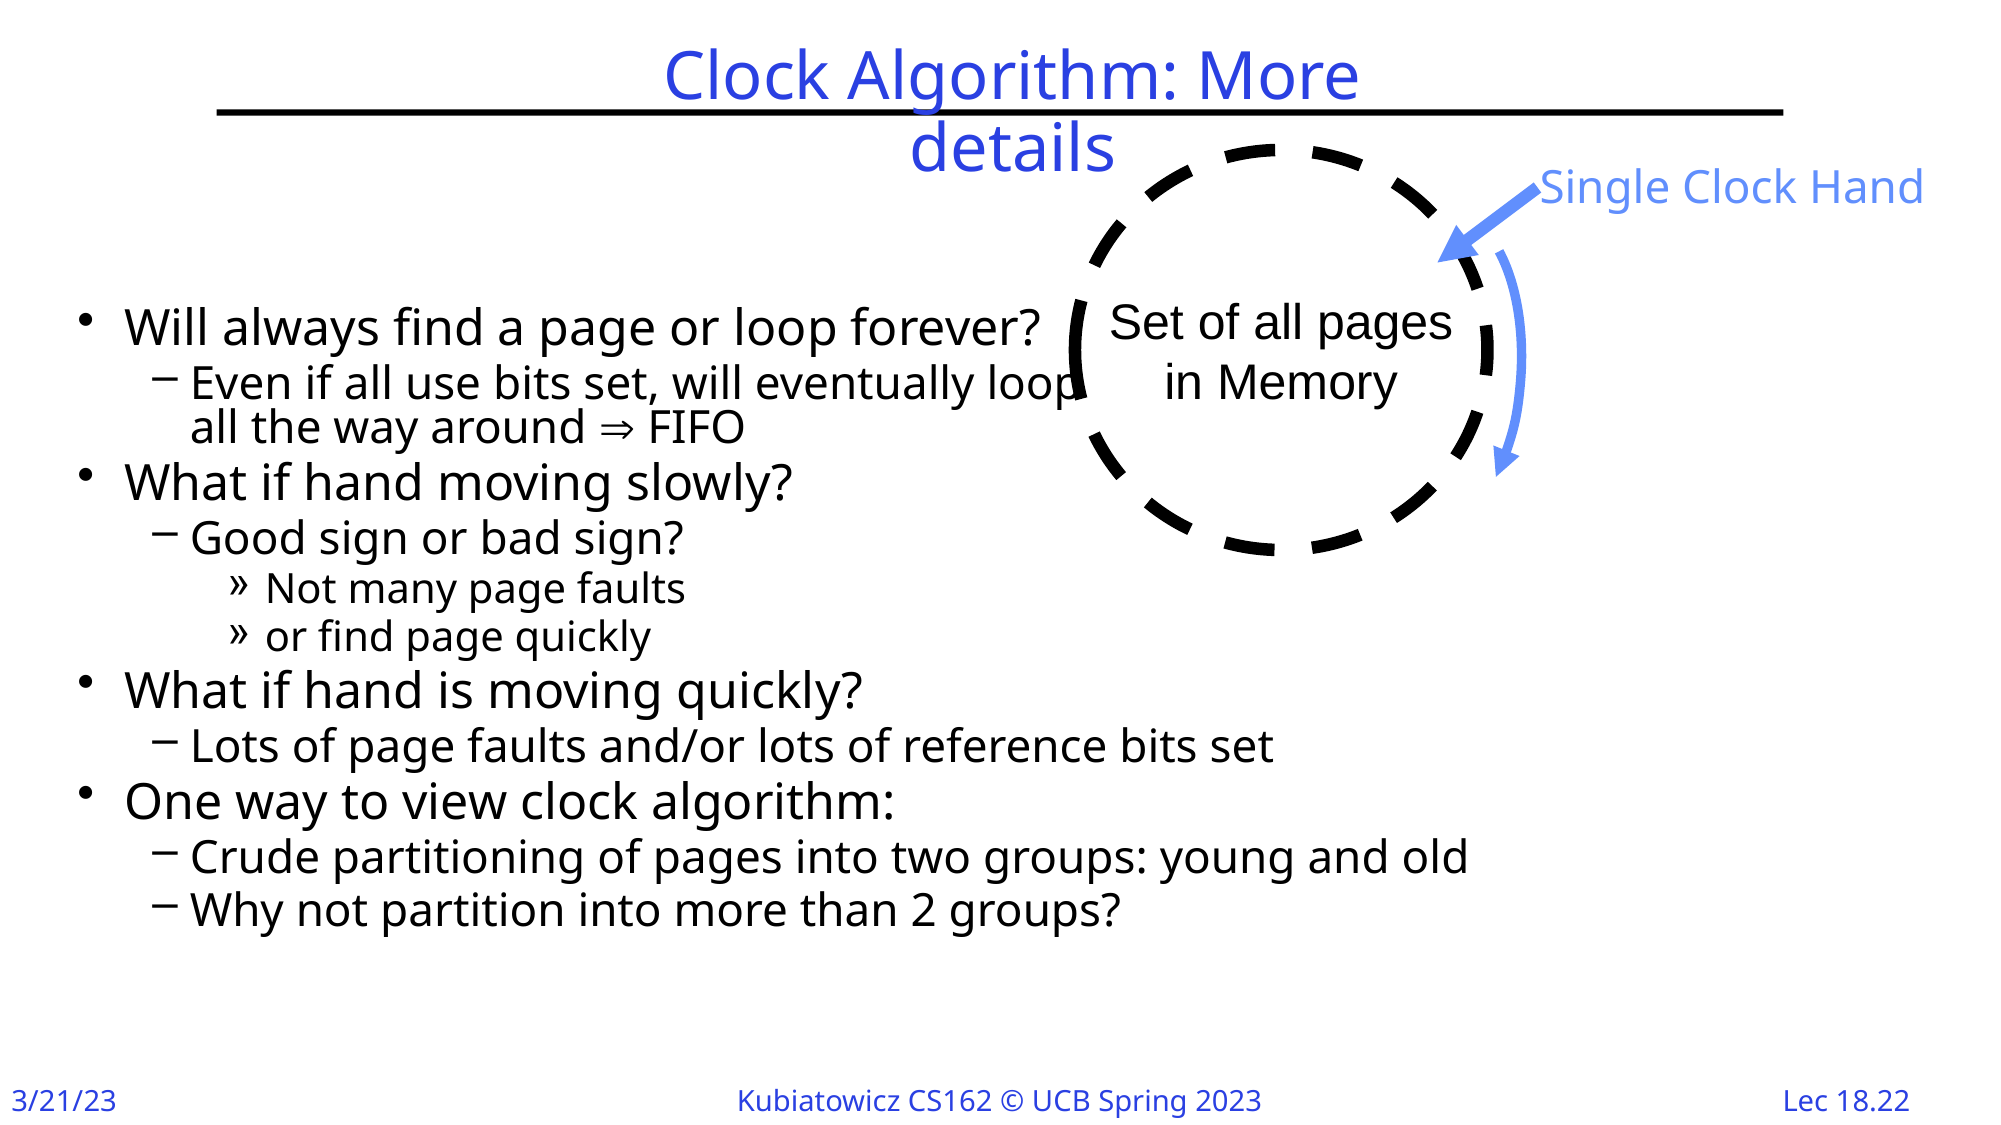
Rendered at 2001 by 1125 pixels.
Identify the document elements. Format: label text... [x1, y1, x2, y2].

text_box Single Clock Hand [1524, 149, 1963, 220]
title Clock Algorithm: More details [565, 37, 1461, 234]
list Will always find a page or loop forever? Even if all use bits set, will eventually loop all the way around  FIFO What if hand moving slowly? Good sign or bad sign? Not many page faults or find page quickly What if hand is moving quickly? Lots of page faults and/or lots of reference bits set One way to view clock algorithm: Crude partitioning of pages into two groups: young and old Why not partition into more than 2 groups? [62, 299, 1838, 1100]
text_box [1433, 251, 1522, 477]
text_box [1437, 197, 1524, 263]
text_box Set of all pages in Memory [1074, 149, 1478, 550]
